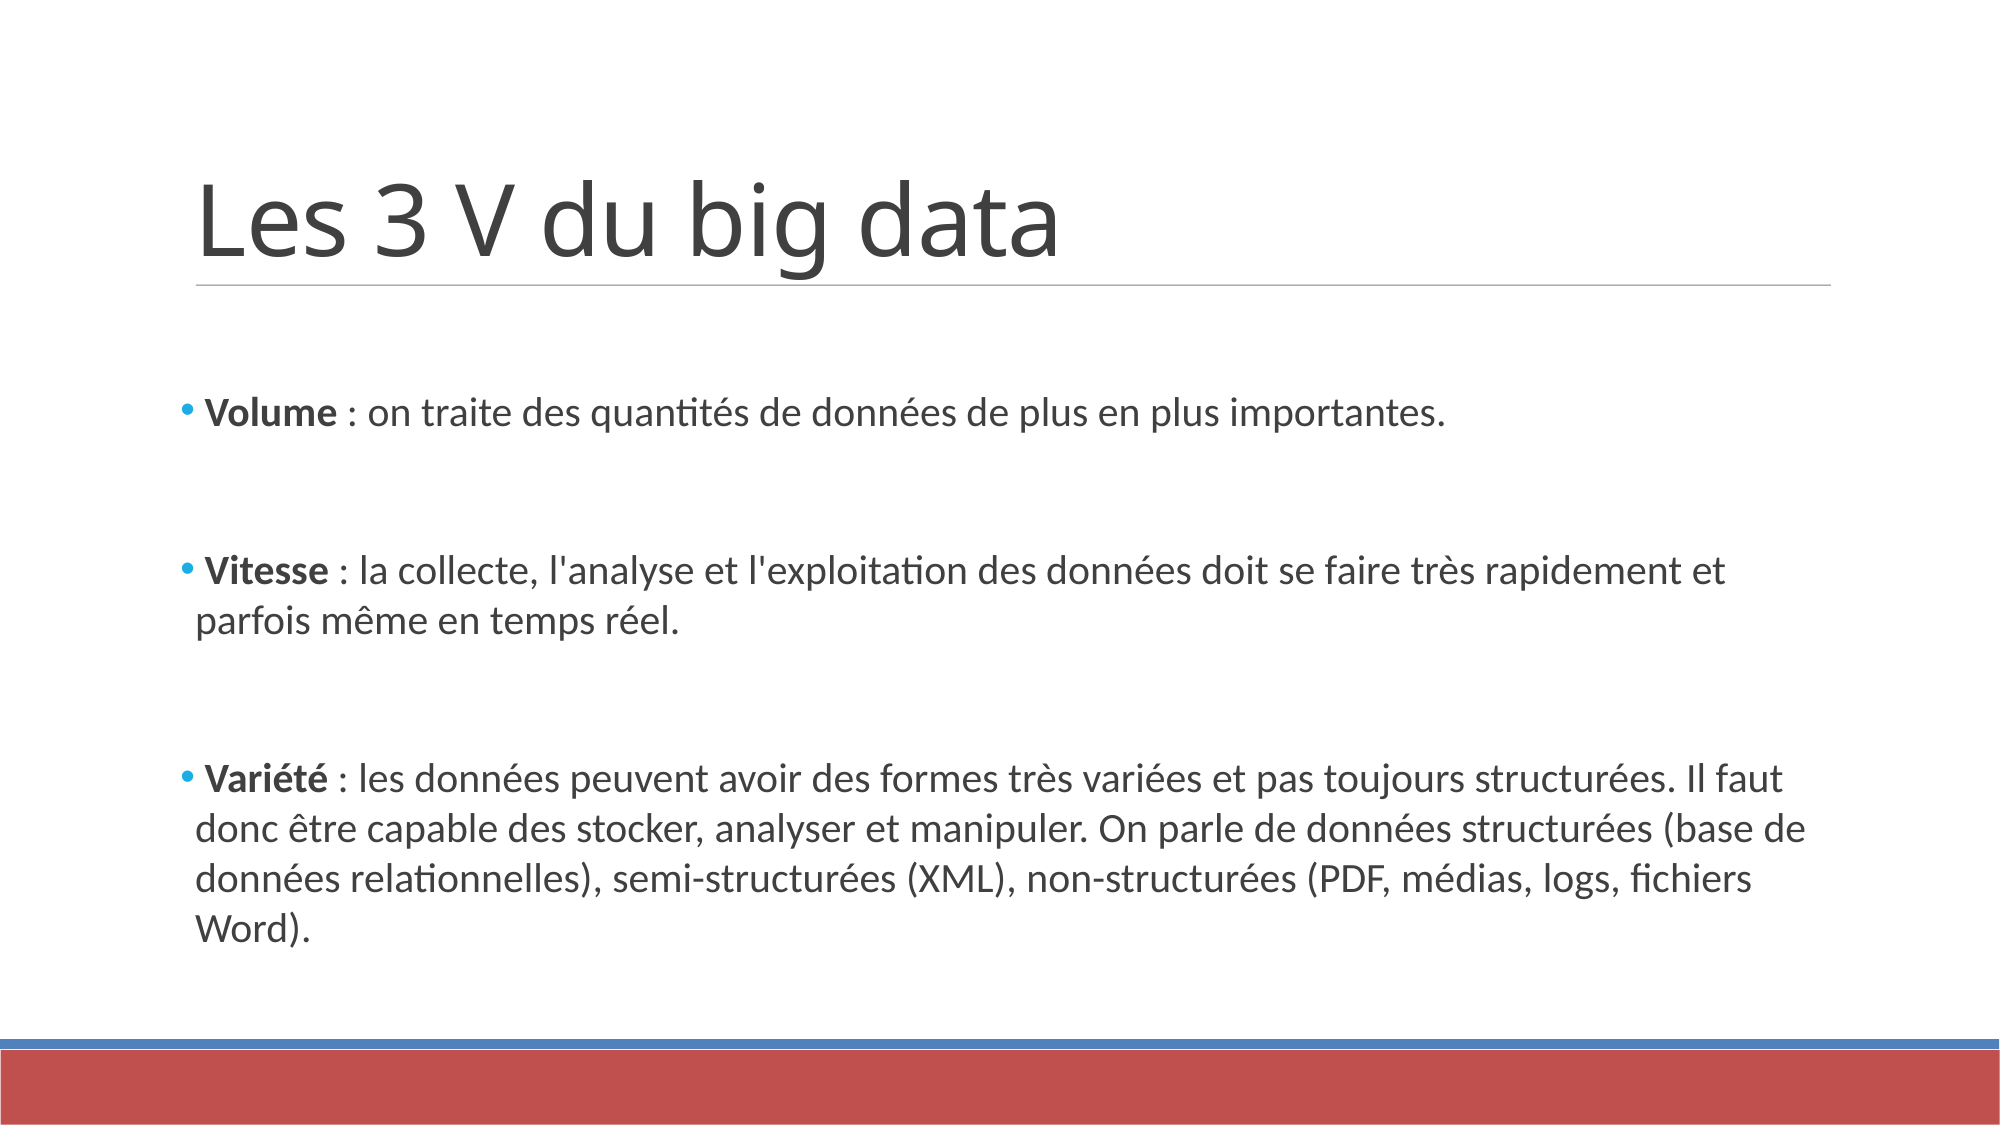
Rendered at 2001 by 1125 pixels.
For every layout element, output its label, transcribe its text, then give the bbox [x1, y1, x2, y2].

text_box Volume : on traite des quantités de données de plus en plus importantes. Vitesse : la collecte, l'analyse et l'exploitation des données doit se faire très rapidement et parfois même en temps réel. Variété : les données peuvent avoir des formes très variées et pas toujours structurées. Il faut donc être capable des stocker, analyser et manipuler. On parle de données structurées (base de données relationnelles), semi-structurées (XML), non-structurées (PDF, médias, logs, fichiers Word). [180, 302, 1830, 963]
text_box Les 3 V du big data [180, 47, 1830, 285]
